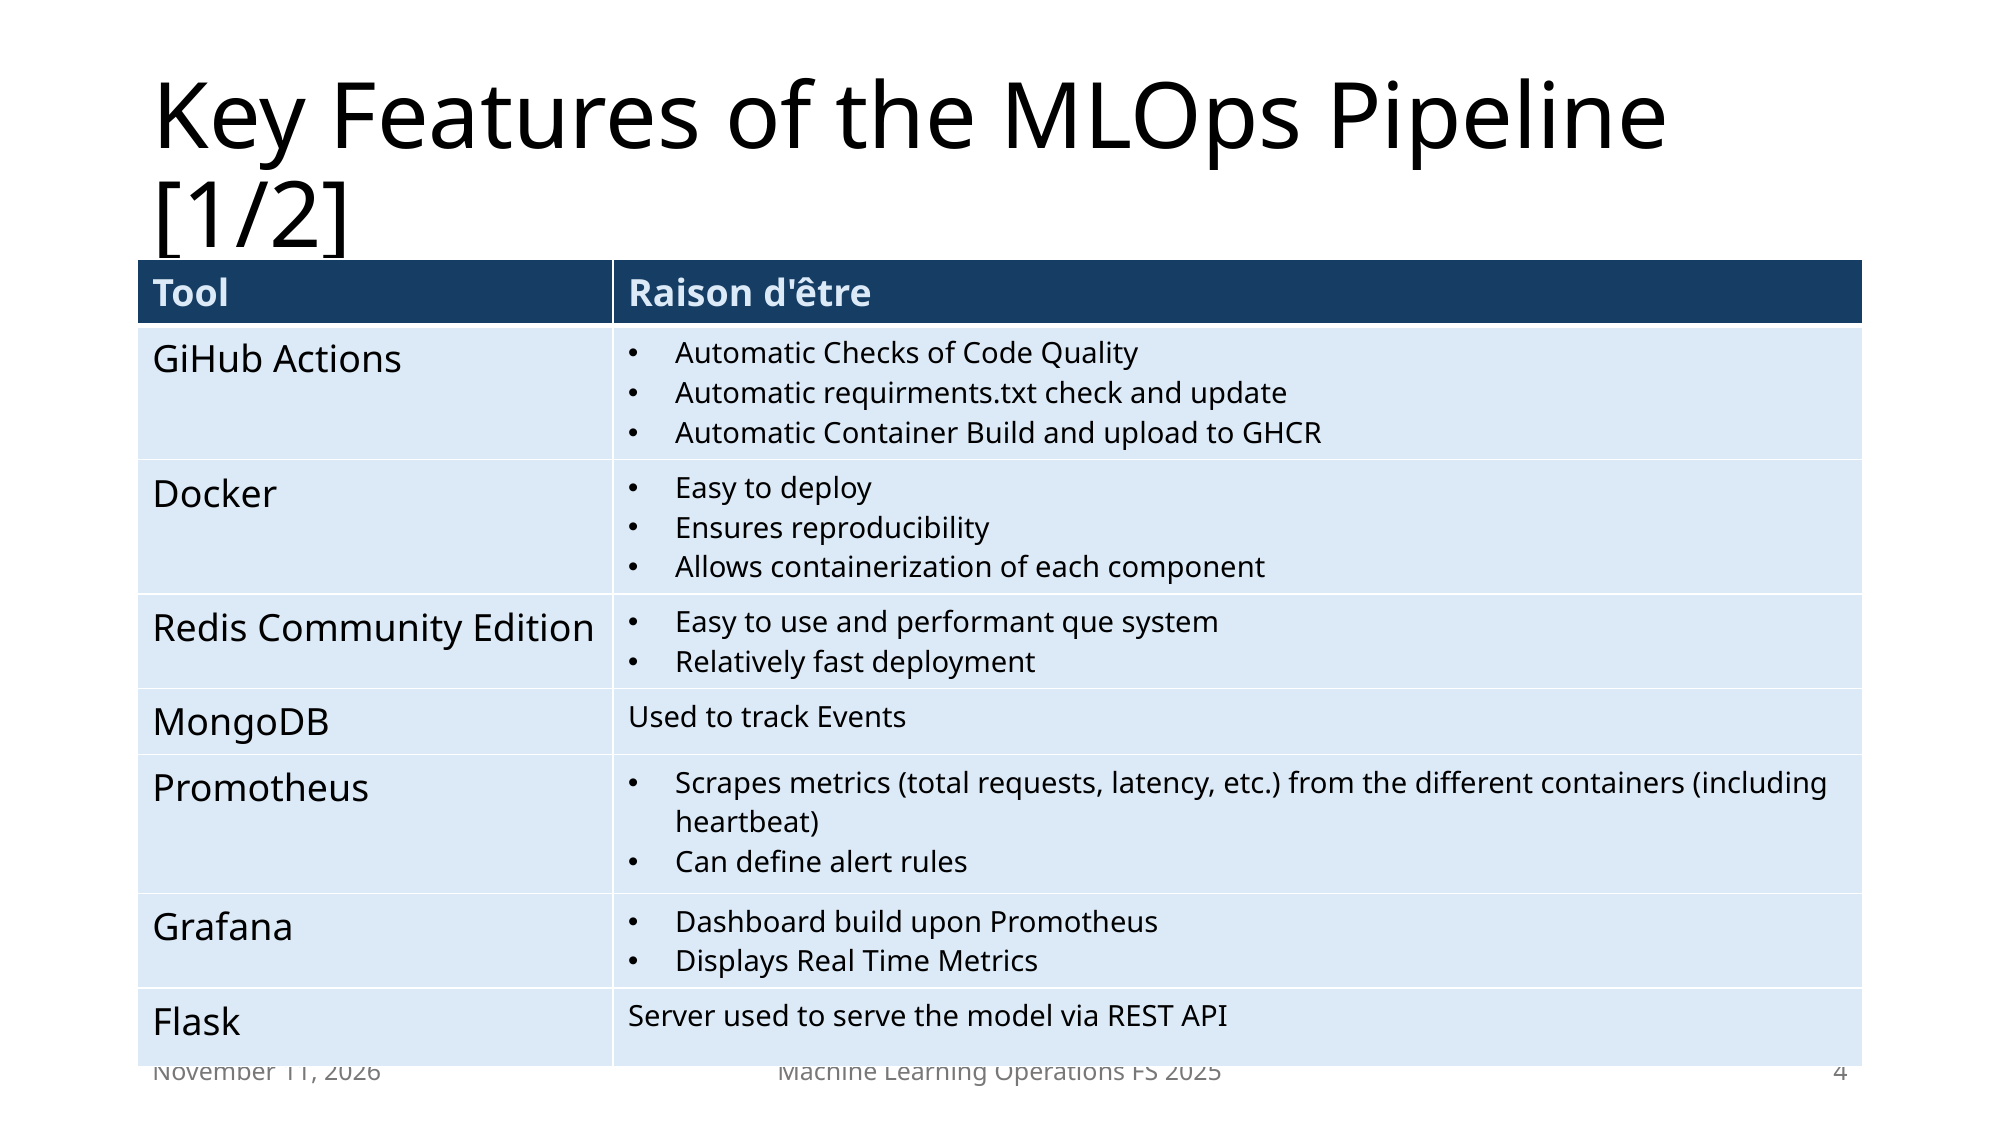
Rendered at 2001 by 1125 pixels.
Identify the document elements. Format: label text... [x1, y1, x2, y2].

table_cell Used to track Events [614, 689, 1862, 754]
table_header Tool [138, 260, 612, 323]
table_cell GiHub Actions [138, 328, 612, 459]
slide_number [137, 1067, 588, 1103]
slide_number 4 [1412, 1067, 1863, 1103]
footer Machine Learning Operations FS 2025 [662, 1067, 1338, 1103]
table_cell Promotheus [138, 755, 612, 893]
table_cell Docker [138, 460, 612, 593]
table_cell Redis Community Edition [138, 595, 612, 688]
table_cell Scrapes metrics (total requests, latency, etc.) from the different containers (including heartbeat) Can define alert rules [614, 755, 1862, 893]
table_cell Dashboard build upon Promotheus Displays Real Time Metrics [614, 894, 1862, 987]
title Key Features of the MLOps Pipeline [1/2] [137, 59, 1863, 258]
table_cell Easy to deploy Ensures reproducibility Allows containerization of each component [614, 460, 1862, 593]
table_cell Flask [138, 989, 612, 1066]
table_header Raison d'être [614, 260, 1862, 323]
table_cell Automatic Checks of Code Quality Automatic requirments.txt check and update Automatic Container Build and upload to GHCR [614, 328, 1862, 459]
table_cell Server used to serve the model via REST API [614, 989, 1862, 1066]
table_cell Easy to use and performant que system Relatively fast deployment [614, 595, 1862, 688]
table_cell MongoDB [138, 689, 612, 754]
table_cell Grafana [138, 894, 612, 987]
